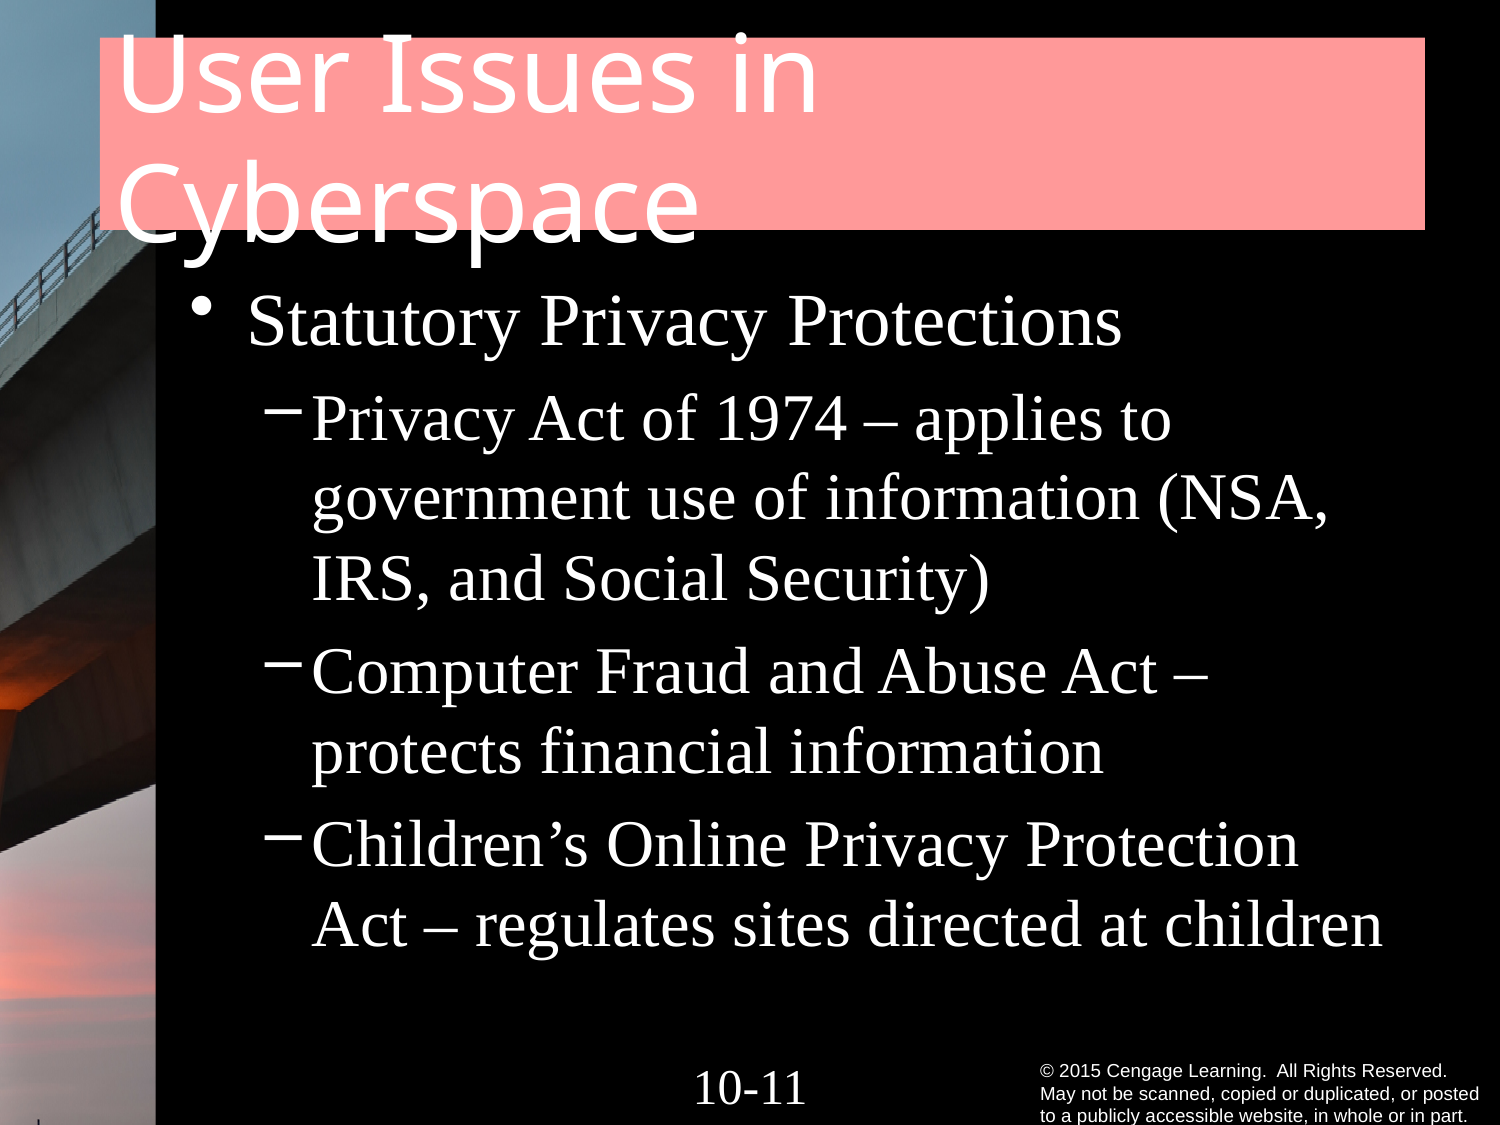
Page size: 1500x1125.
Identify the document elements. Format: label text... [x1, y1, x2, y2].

picture [0, 0, 155, 1125]
slide_number 10-10 [574, 1046, 926, 1125]
list Statutory Privacy Protections Privacy Act of 1974 – applies to government use of information (NSA, IRS, and Social Security) Computer Fraud and Abuse Act – protects financial information Children’s Online Privacy Protection Act – regulates sites directed at children [174, 262, 1425, 1005]
title User Issues in Cyberspace [99, 37, 1426, 231]
